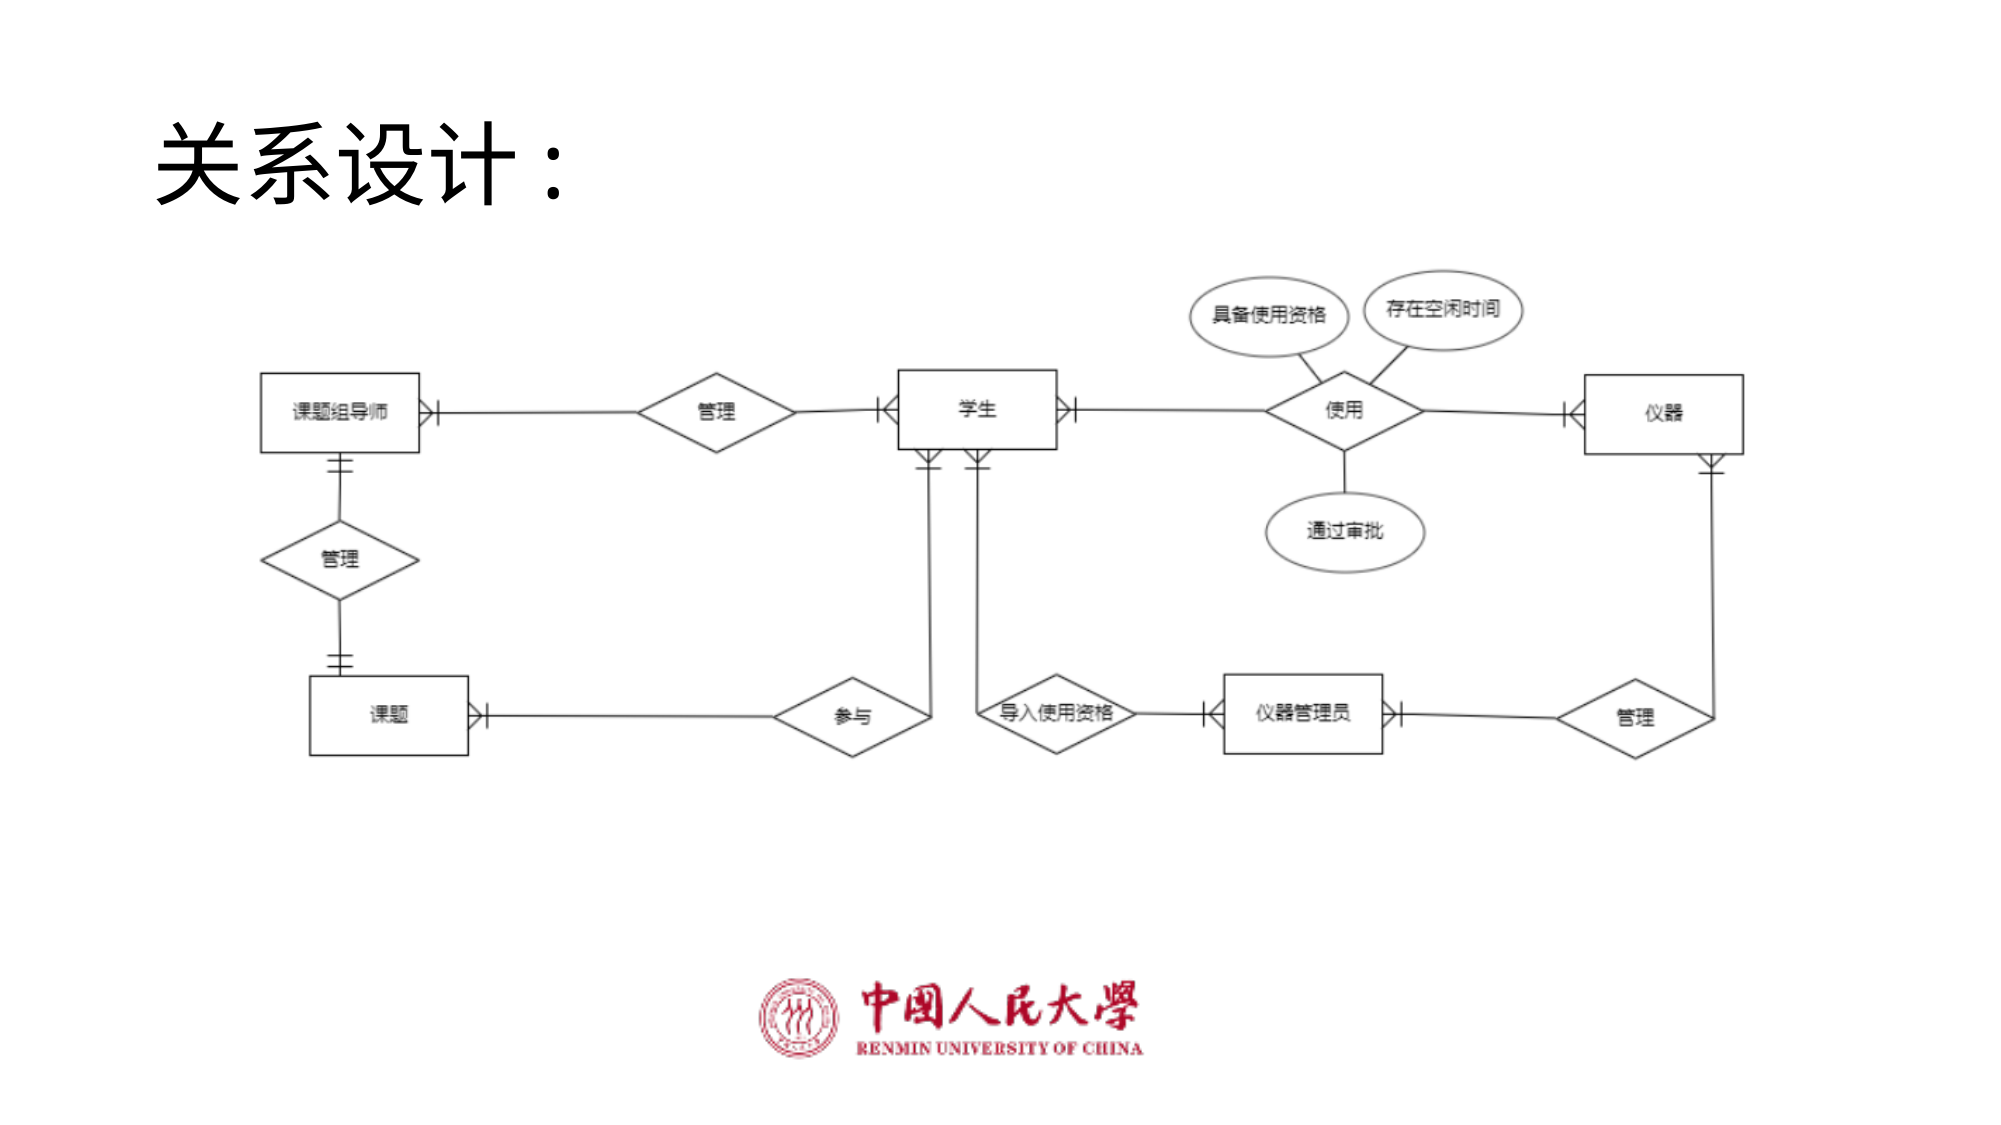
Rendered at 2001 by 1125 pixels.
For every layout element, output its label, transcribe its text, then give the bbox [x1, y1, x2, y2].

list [753, 912, 1152, 1125]
picture [226, 263, 1774, 783]
title 关系设计: [137, 59, 1863, 278]
